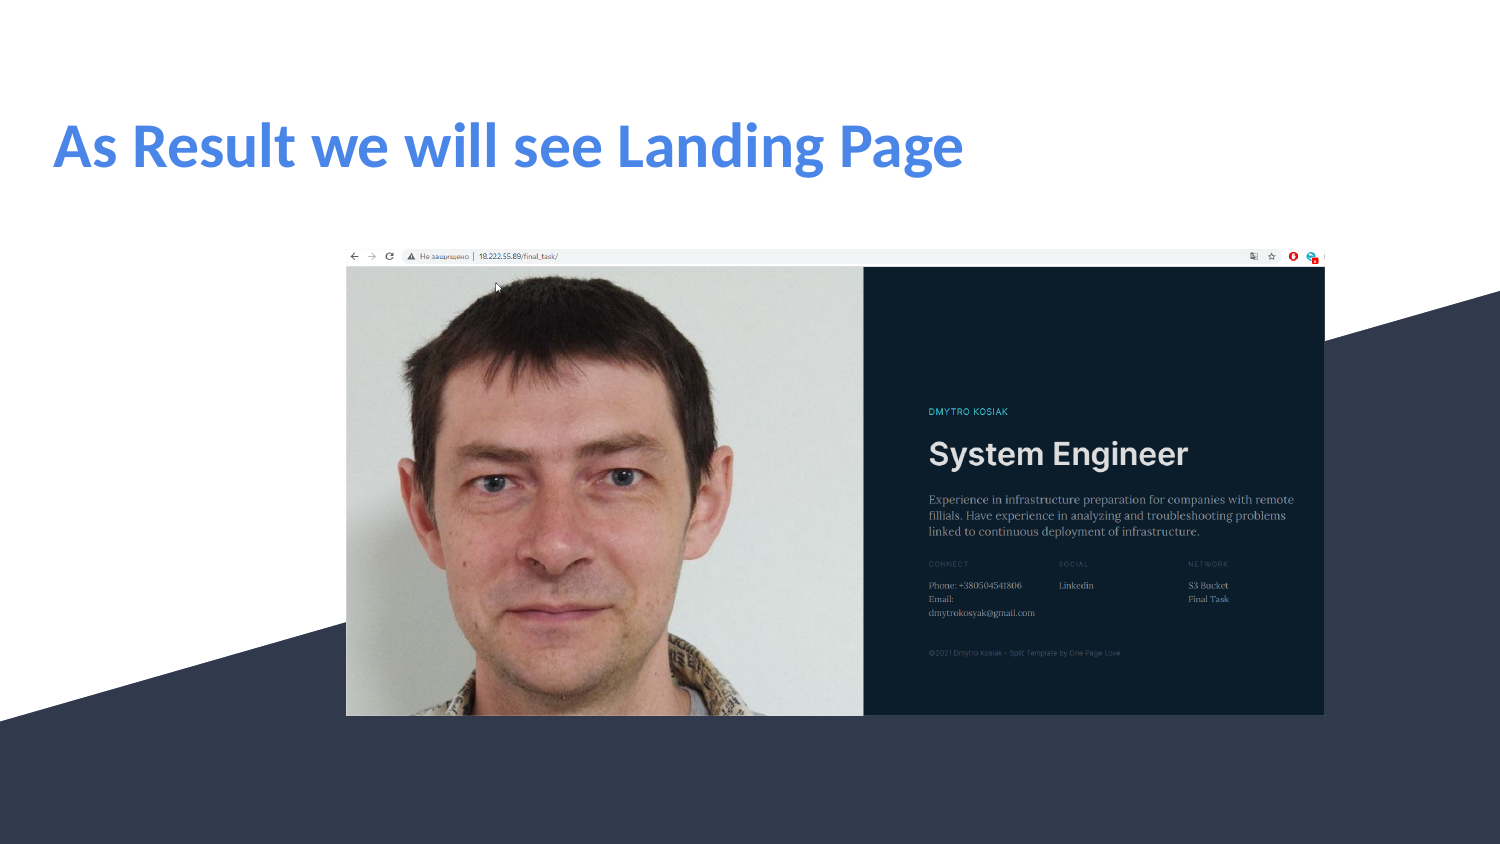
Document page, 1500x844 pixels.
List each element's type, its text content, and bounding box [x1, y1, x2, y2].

picture [346, 249, 1325, 716]
title As Result we will see Landing Page [38, 88, 1434, 328]
